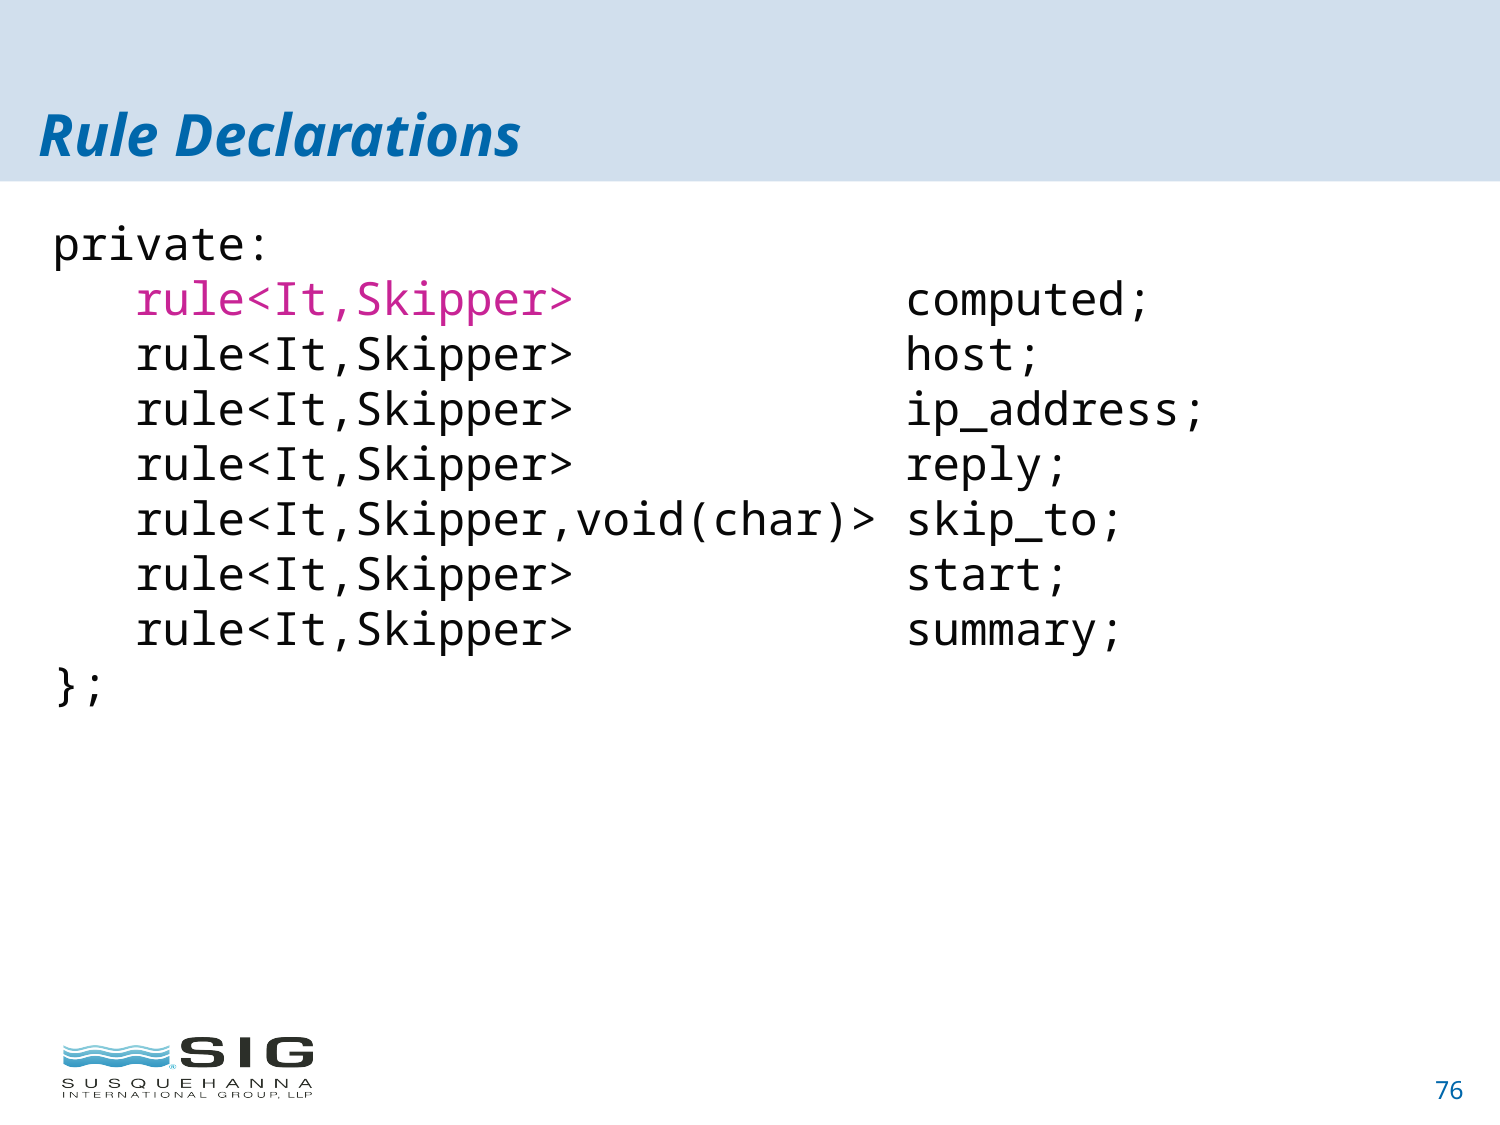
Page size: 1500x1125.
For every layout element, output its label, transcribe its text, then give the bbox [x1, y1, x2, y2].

title Rule Declarations [37, 21, 1470, 172]
slide_number 76 [1384, 1067, 1479, 1110]
picture [62, 1037, 313, 1099]
list private: rule<It,Skipper> computed; rule<It,Skipper> host; rule<It,Skipper> ip_address; rule<It,Skipper> reply; rule<It,Skipper,void(char)> skip_to; rule<It,Skipper> start; rule<It,Skipper> summary; }; [37, 200, 1472, 996]
